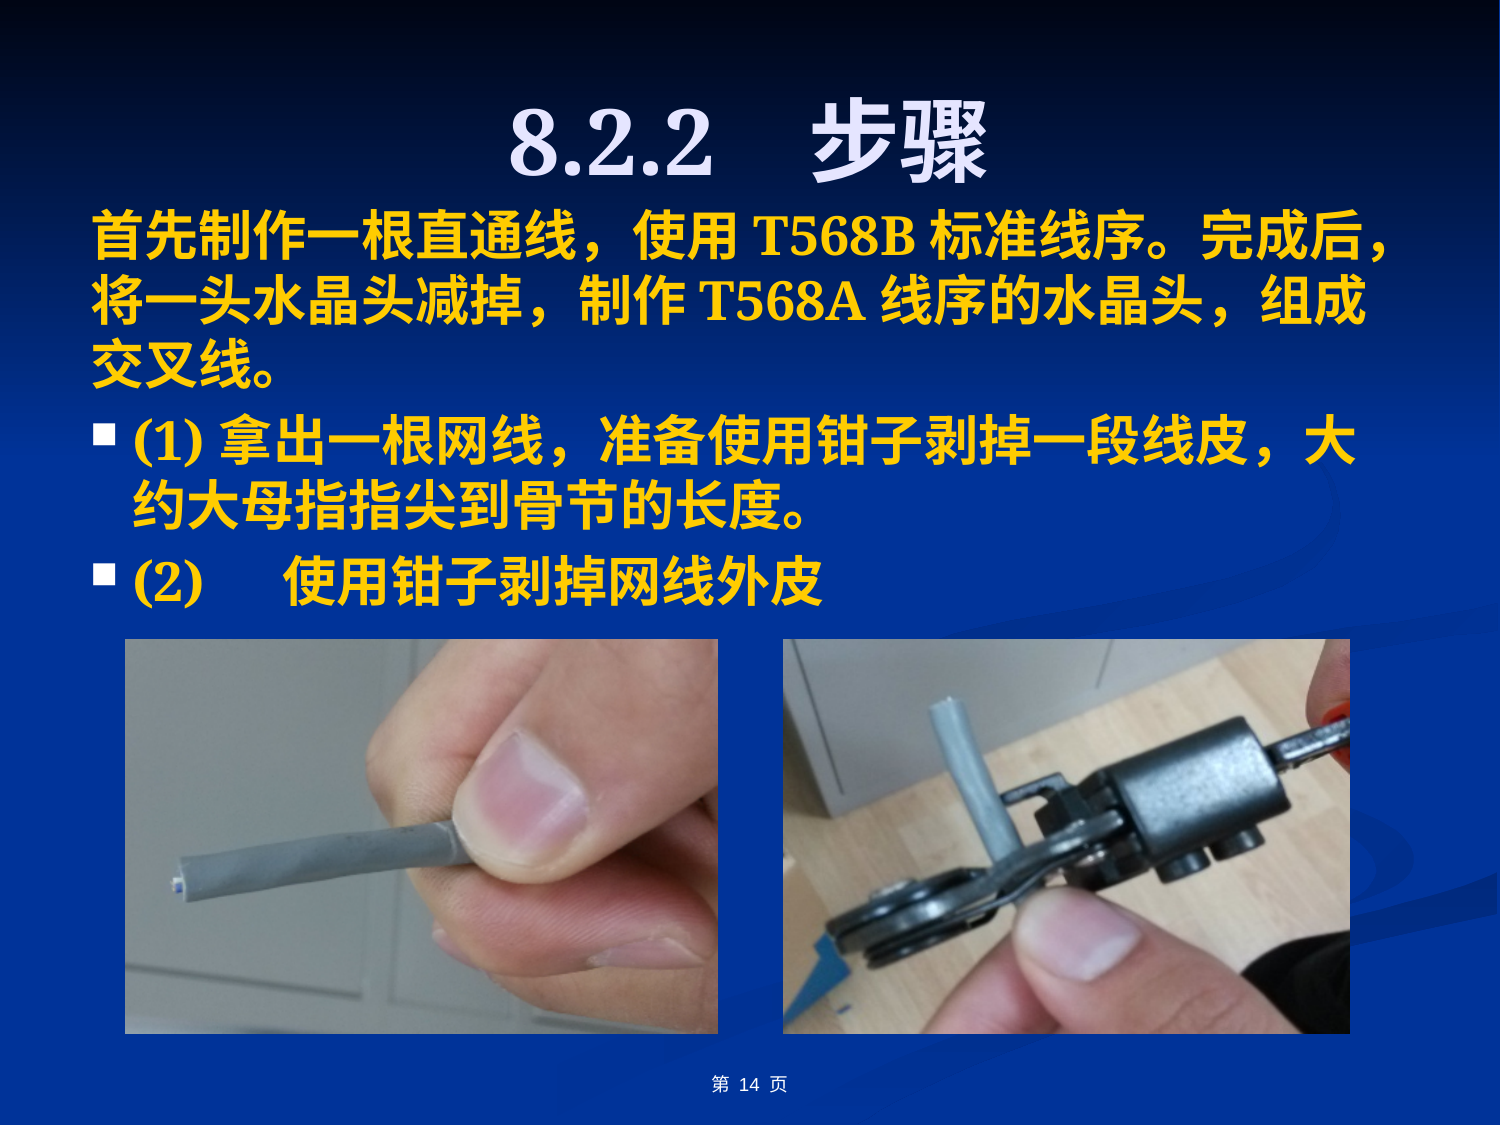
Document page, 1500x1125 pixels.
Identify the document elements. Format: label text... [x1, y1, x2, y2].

picture [125, 639, 718, 1034]
picture [783, 639, 1350, 1034]
title 8.2.2 步骤 [75, 45, 1425, 193]
footer 第 14 页 [512, 1025, 988, 1104]
list 首先制作一根直通线，使用T568B标准线序。完成后，将一头水晶头减掉，制作T568A线序的水晶头，组成交叉线。 (1)拿出一根网线，准备使用钳子剥掉一段线皮，大约大母指指尖到骨节的长度。 (2) 使用钳子剥掉网线外皮 [75, 193, 1425, 936]
